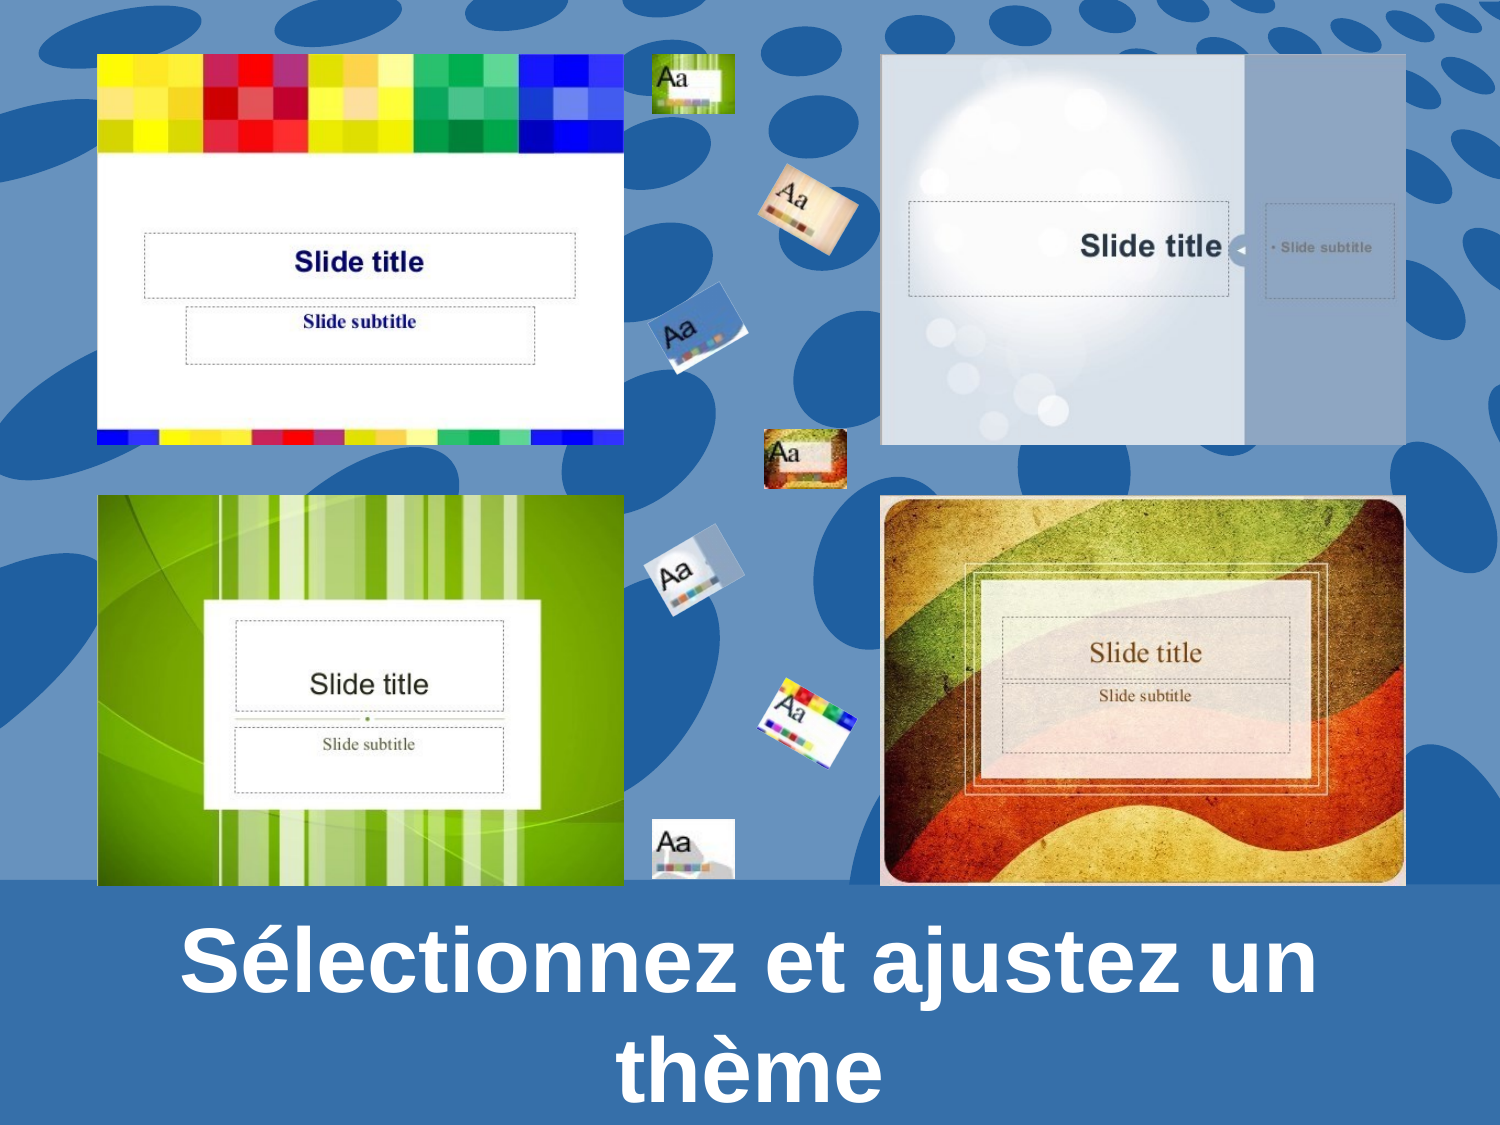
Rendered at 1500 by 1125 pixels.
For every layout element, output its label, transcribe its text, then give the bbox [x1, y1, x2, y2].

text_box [97, 54, 1407, 886]
title Sélectionnez et ajustez un thème [75, 917, 1425, 1105]
